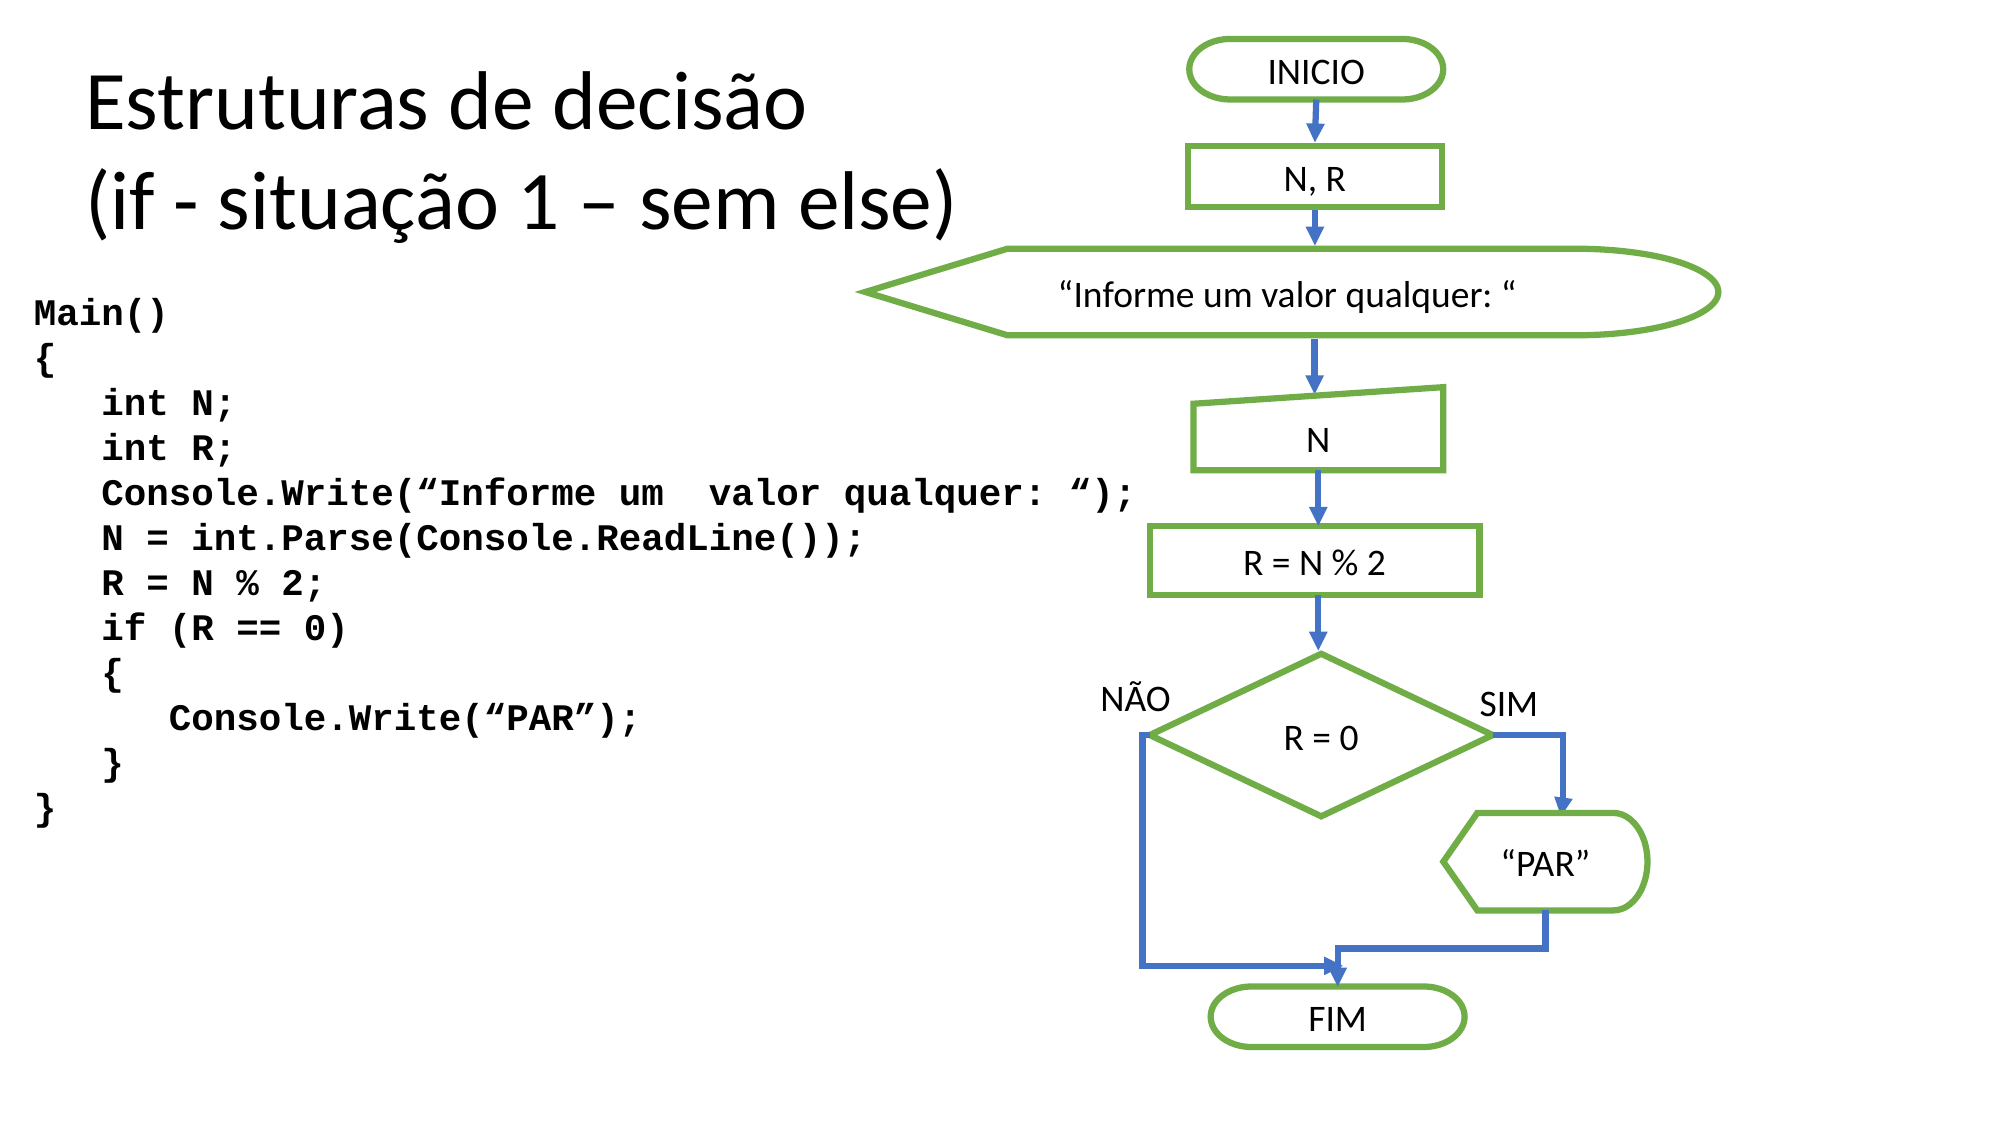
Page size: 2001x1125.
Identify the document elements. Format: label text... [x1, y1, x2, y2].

text_box FIM [1209, 985, 1403, 1049]
text_box Estruturas de decisão (if - situação 1 – sem else) [70, 38, 996, 254]
text_box N [1194, 386, 1445, 472]
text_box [1403, 844, 1480, 1053]
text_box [1492, 735, 1562, 817]
text_box R = 0 [1194, 652, 1493, 808]
text_box Main() { int N; int R; Console.Write(“Informe um valor qualquer: “); N = int.Parse(Console.ReadLine()); R = N % 2; if (R == 0) { Console.Write(“PAR”); } } [18, 280, 1194, 881]
text_box SIM [1464, 671, 1588, 731]
text_box “PAR” [1454, 811, 1649, 912]
text_box R = N % 2 [1194, 525, 1480, 596]
text_box “Informe um valor qualquer: “ [901, 247, 1720, 337]
text_box INICIO [1188, 37, 1445, 101]
text_box NÃO [1194, 666, 1204, 727]
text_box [1149, 735, 1343, 966]
text_box N, R [1187, 145, 1443, 208]
